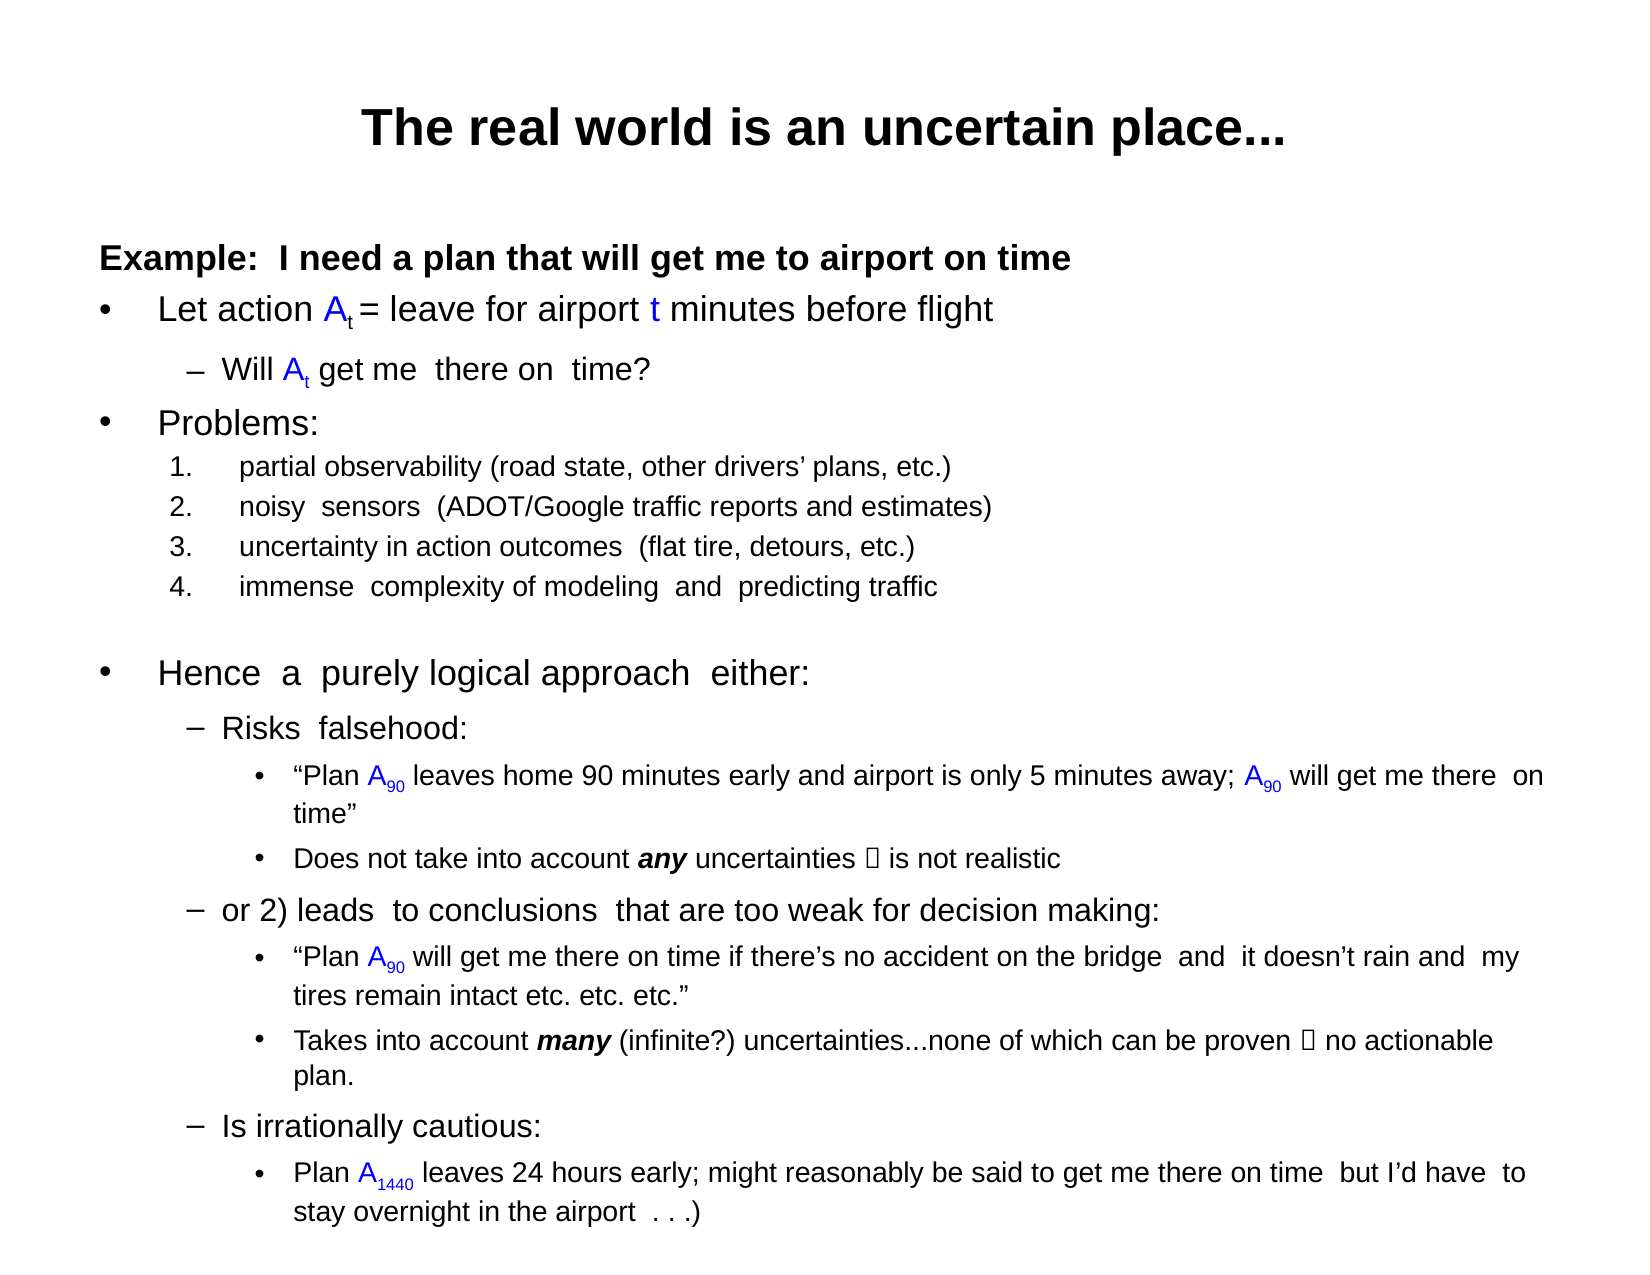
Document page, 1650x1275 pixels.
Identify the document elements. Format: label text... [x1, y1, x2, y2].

list Example: I need a plan that will get me to airport on time Let action At = leave for airport t minutes before flight Will At get me there on time? Problems: partial observability (road state, other drivers’ plans, etc.) noisy sensors (ADOT/Google traffic reports and estimates) uncertainty in action outcomes (flat tire, detours, etc.) immense complexity of modeling and predicting traffic Hence a purely logical approach either: Risks falsehood: “Plan A90 leaves home 90 minutes early and airport is only 5 minutes away; A90 will get me there on time” Does not take into account any uncertainties  is not realistic or 2) leads to conclusions that are too weak for decision making: “Plan A90 will get me there on time if there’s no accident on the bridge and it doesn’t rain and my tires remain intact etc. etc. etc.” Takes into account many (infinite?) uncertainties...none of which can be proven  no actionable plan. Is irrationally cautious: Plan A1440 leaves 24 hours early; might reasonably be said to get me there on time but I’d have to stay overnight in the airport . . .) [82, 226, 1568, 1238]
title The real world is an uncertain place... [82, 51, 1568, 199]
